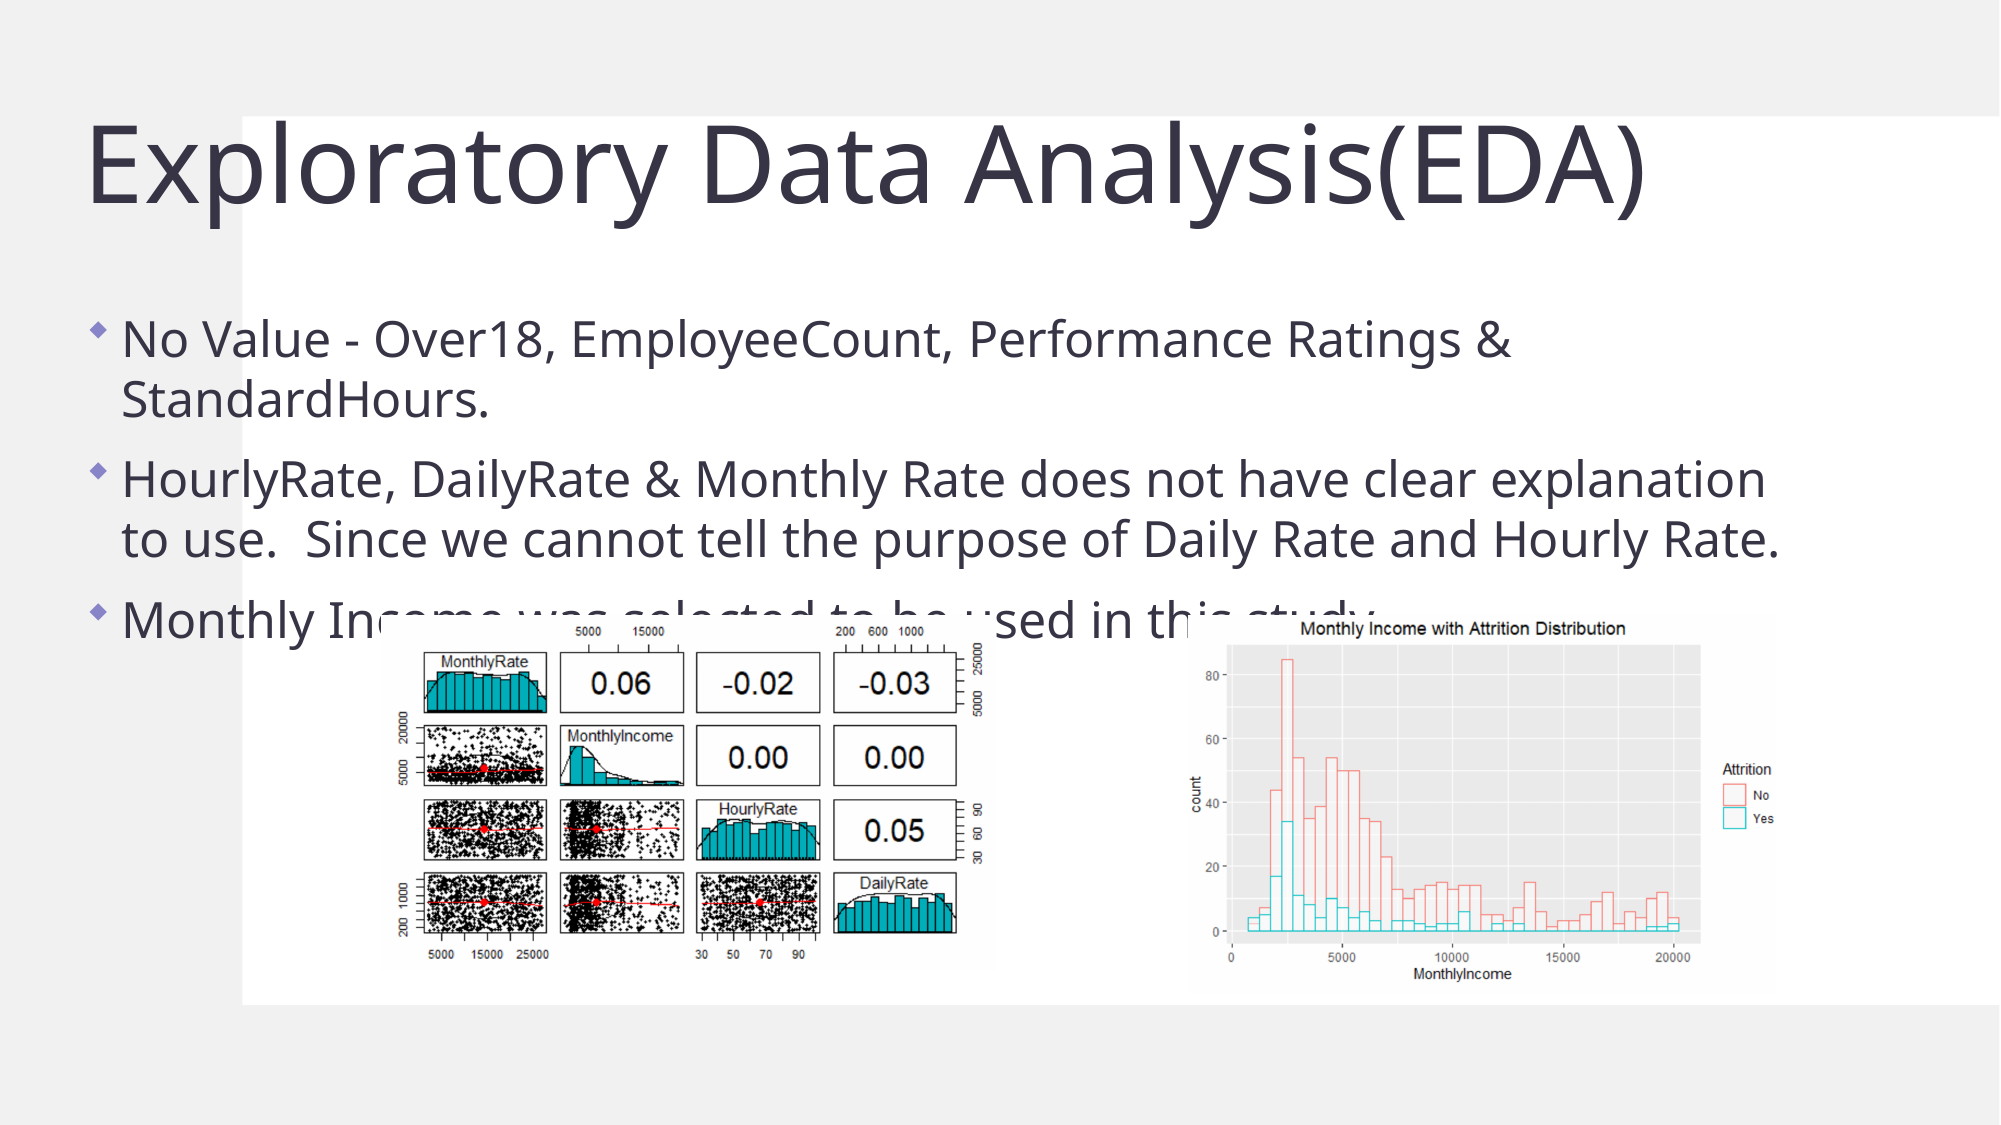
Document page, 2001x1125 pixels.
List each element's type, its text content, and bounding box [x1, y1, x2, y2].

list No Value - Over18, EmployeeCount, Performance Ratings & StandardHours. HourlyRate, DailyRate & Monthly Rate does not have clear explanation to use. Since we cannot tell the purpose of Daily Rate and Hourly Rate. Monthly Income was selected to be used in this study. [68, 299, 1799, 990]
picture [1188, 615, 1776, 993]
picture [381, 615, 996, 971]
title Exploratory Data Analysis(EDA) [68, 59, 1799, 278]
